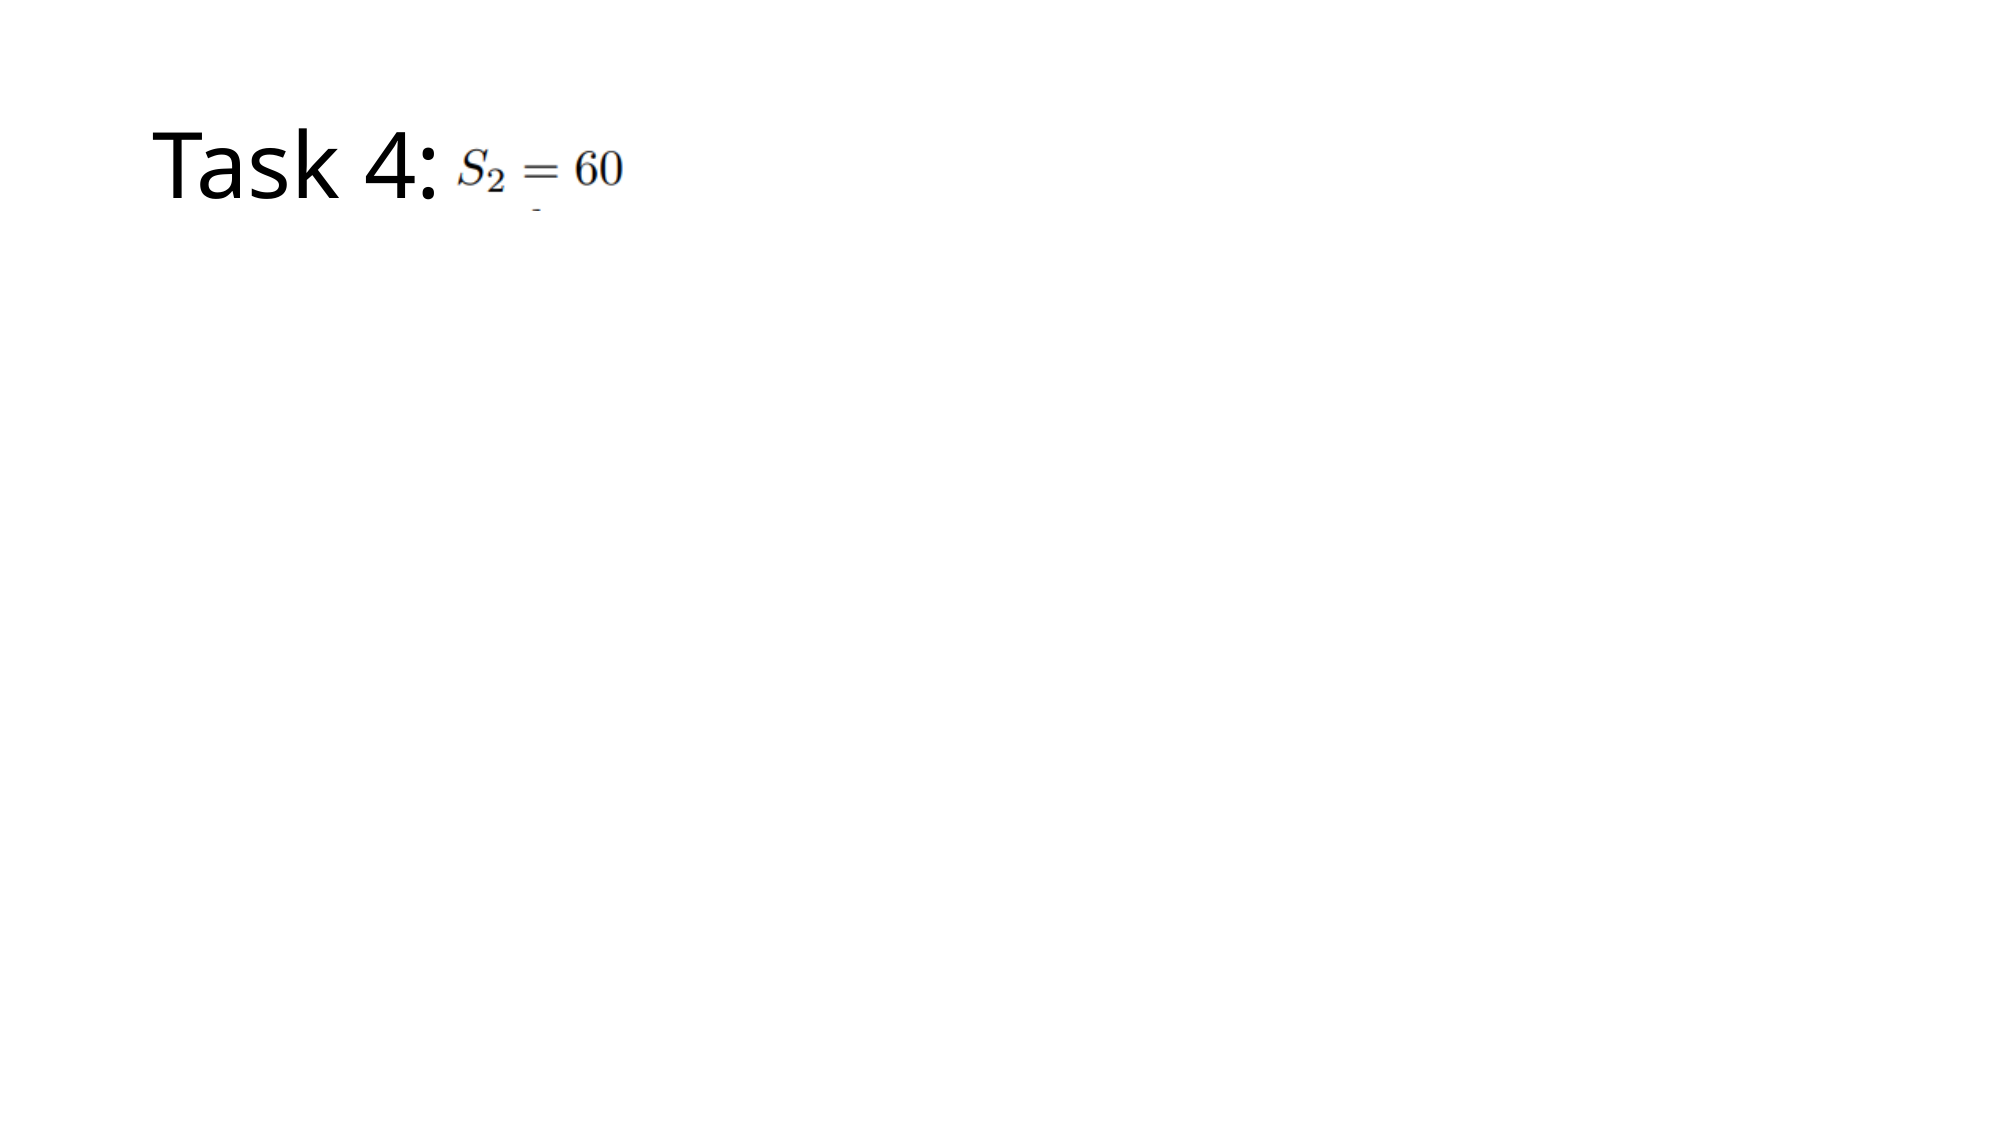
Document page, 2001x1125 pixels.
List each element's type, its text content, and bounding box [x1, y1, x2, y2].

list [451, 126, 637, 211]
title Task 4: [137, 59, 1863, 278]
